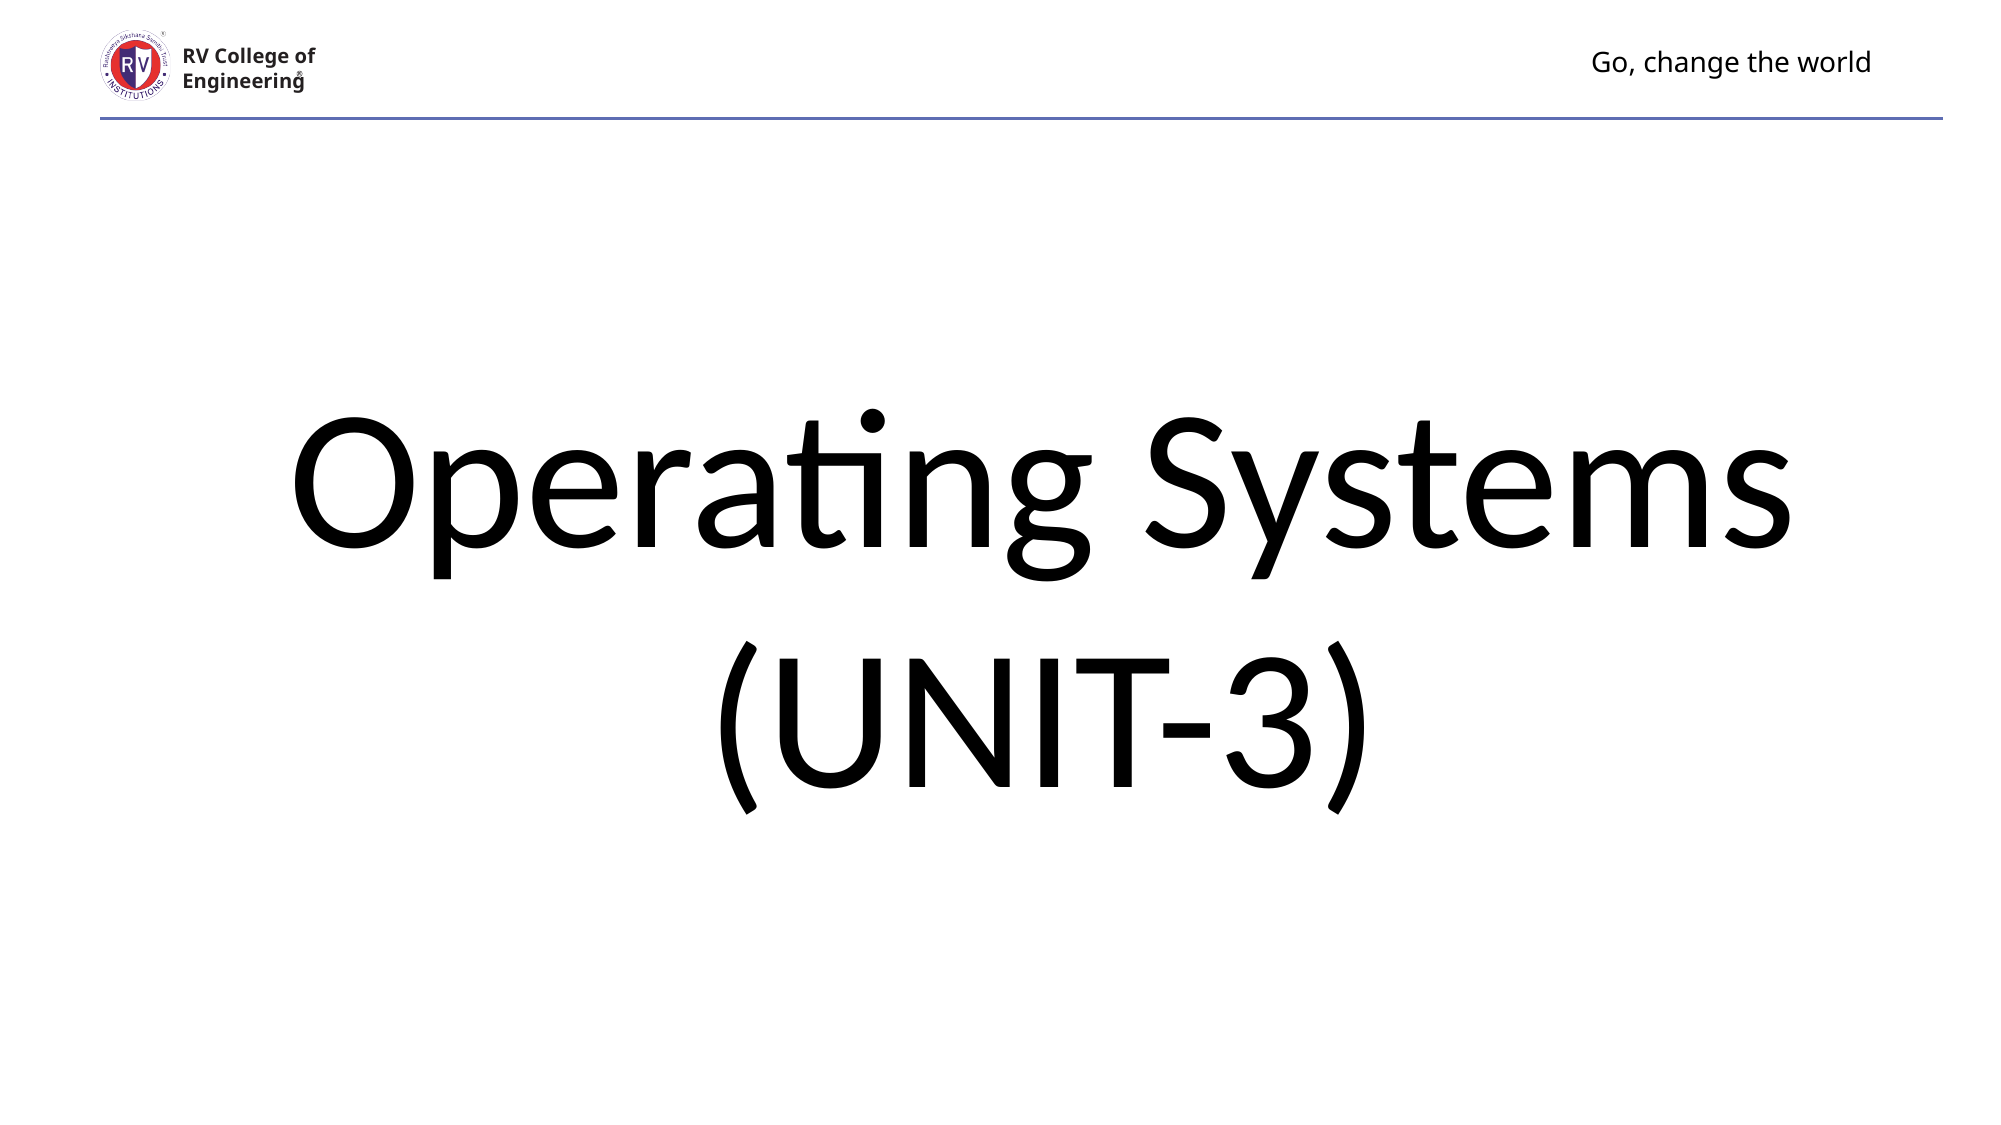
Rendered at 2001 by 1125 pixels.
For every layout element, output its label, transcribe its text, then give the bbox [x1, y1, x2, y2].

text_box RV College of Engineering [181, 43, 318, 93]
text_box [100, 29, 171, 101]
title Go, change the world [1576, 40, 1943, 87]
text_box Operating Systems (UNIT-3) [215, 130, 1870, 976]
